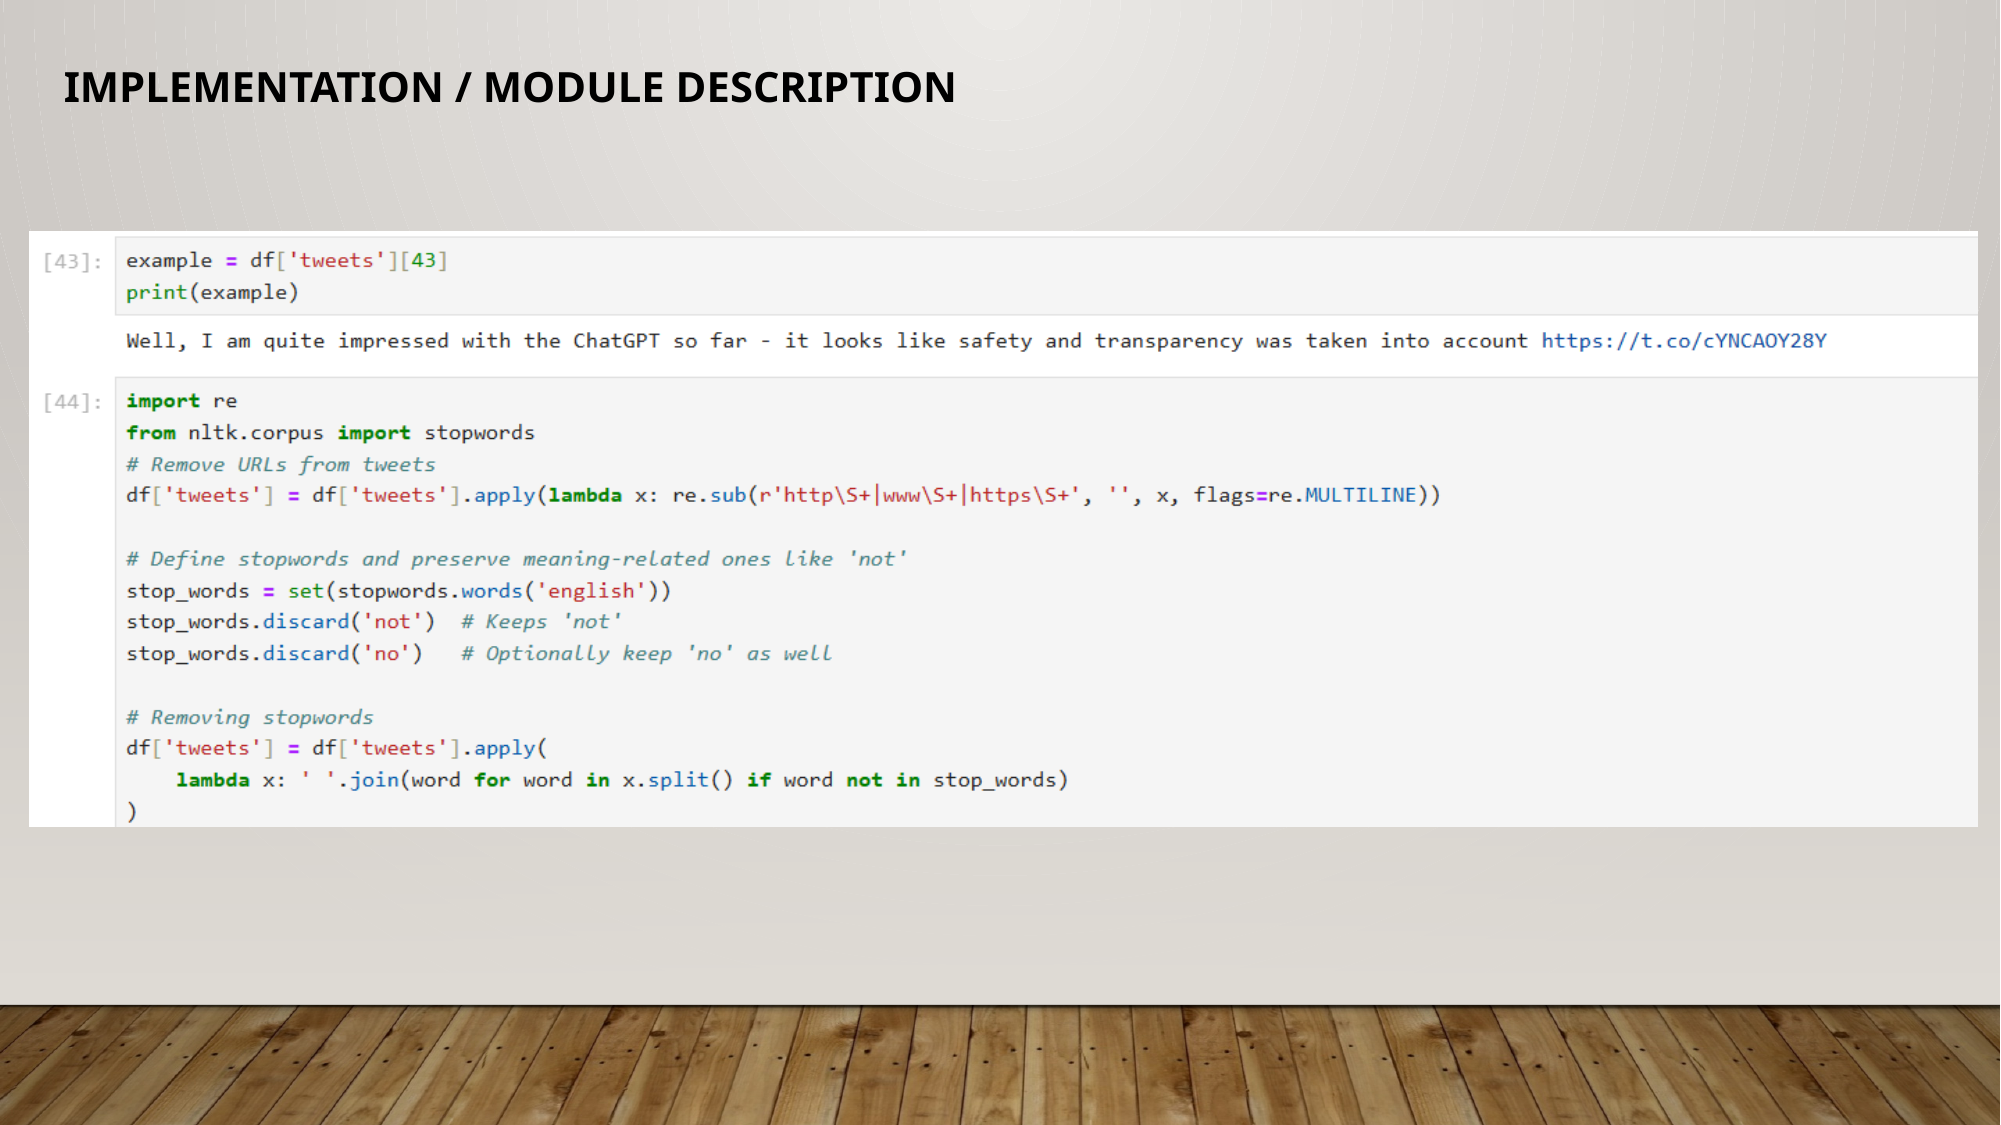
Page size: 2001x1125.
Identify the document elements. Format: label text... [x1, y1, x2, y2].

picture [29, 231, 1978, 827]
picture [0, 1005, 2000, 1125]
title Implementation / Module Description [48, 59, 1624, 231]
